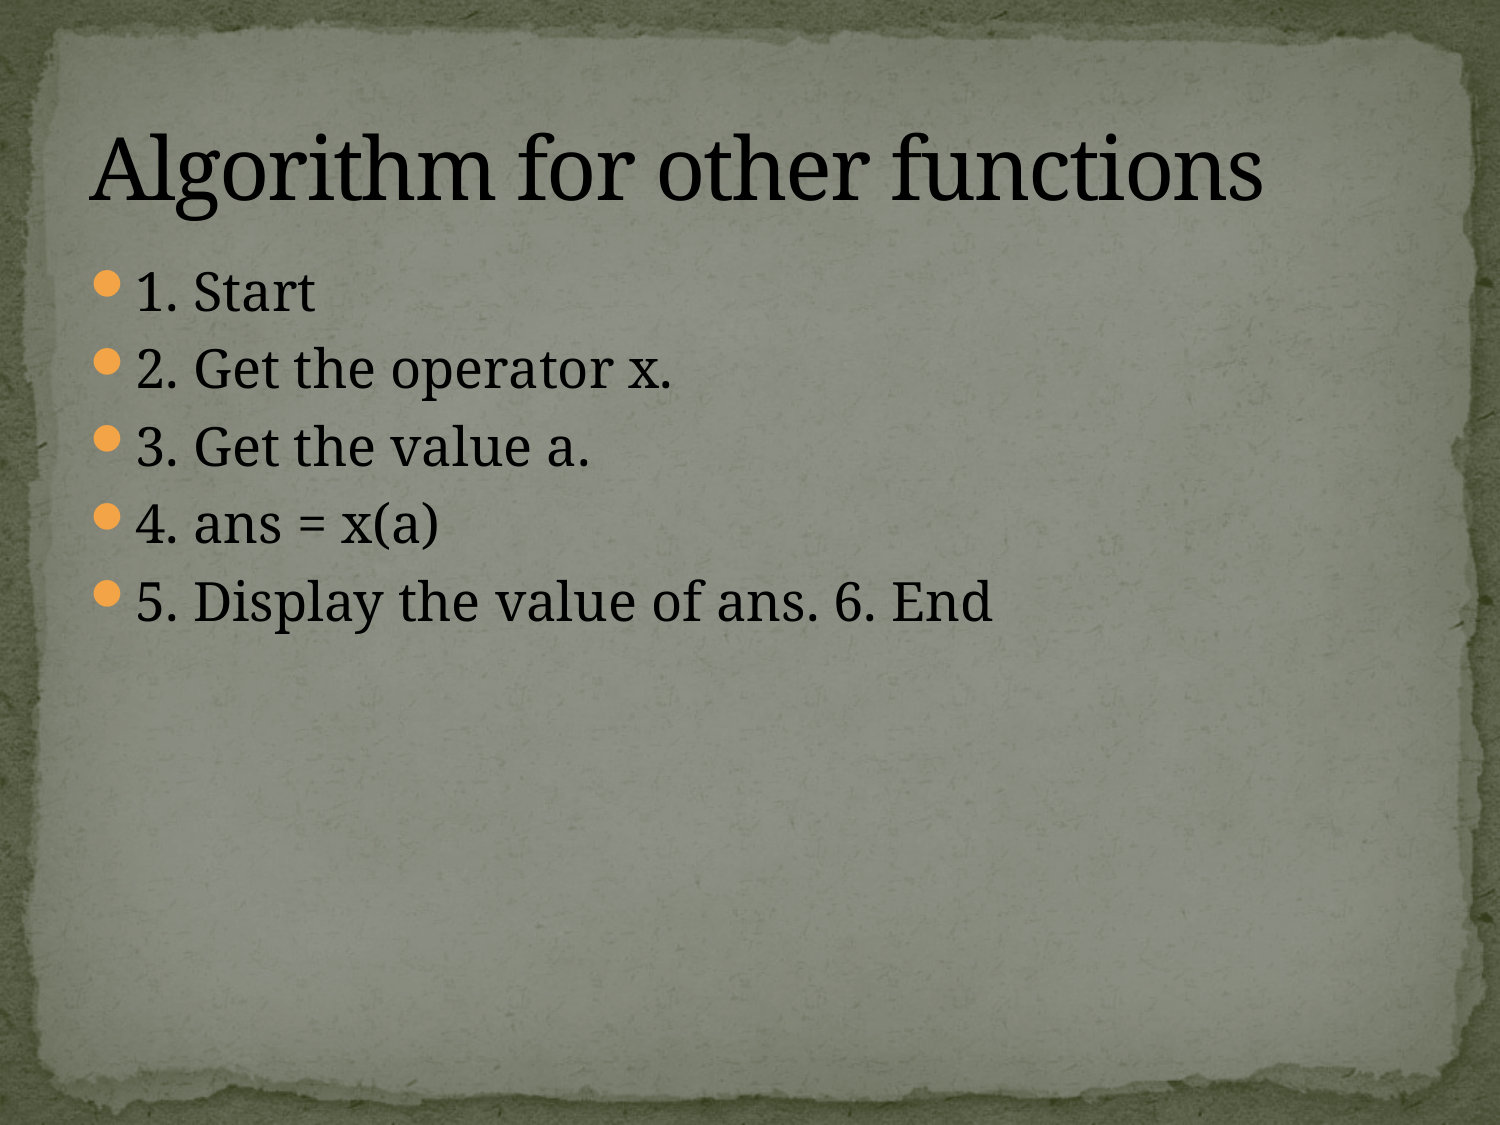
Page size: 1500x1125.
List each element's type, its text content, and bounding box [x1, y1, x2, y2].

list 1. Start 2. Get the operator x. 3. Get the value a. 4. ans = x(a) 5. Display the value of ans. 6. End [75, 249, 1425, 1000]
title Algorithm for other functions [74, 24, 1425, 225]
